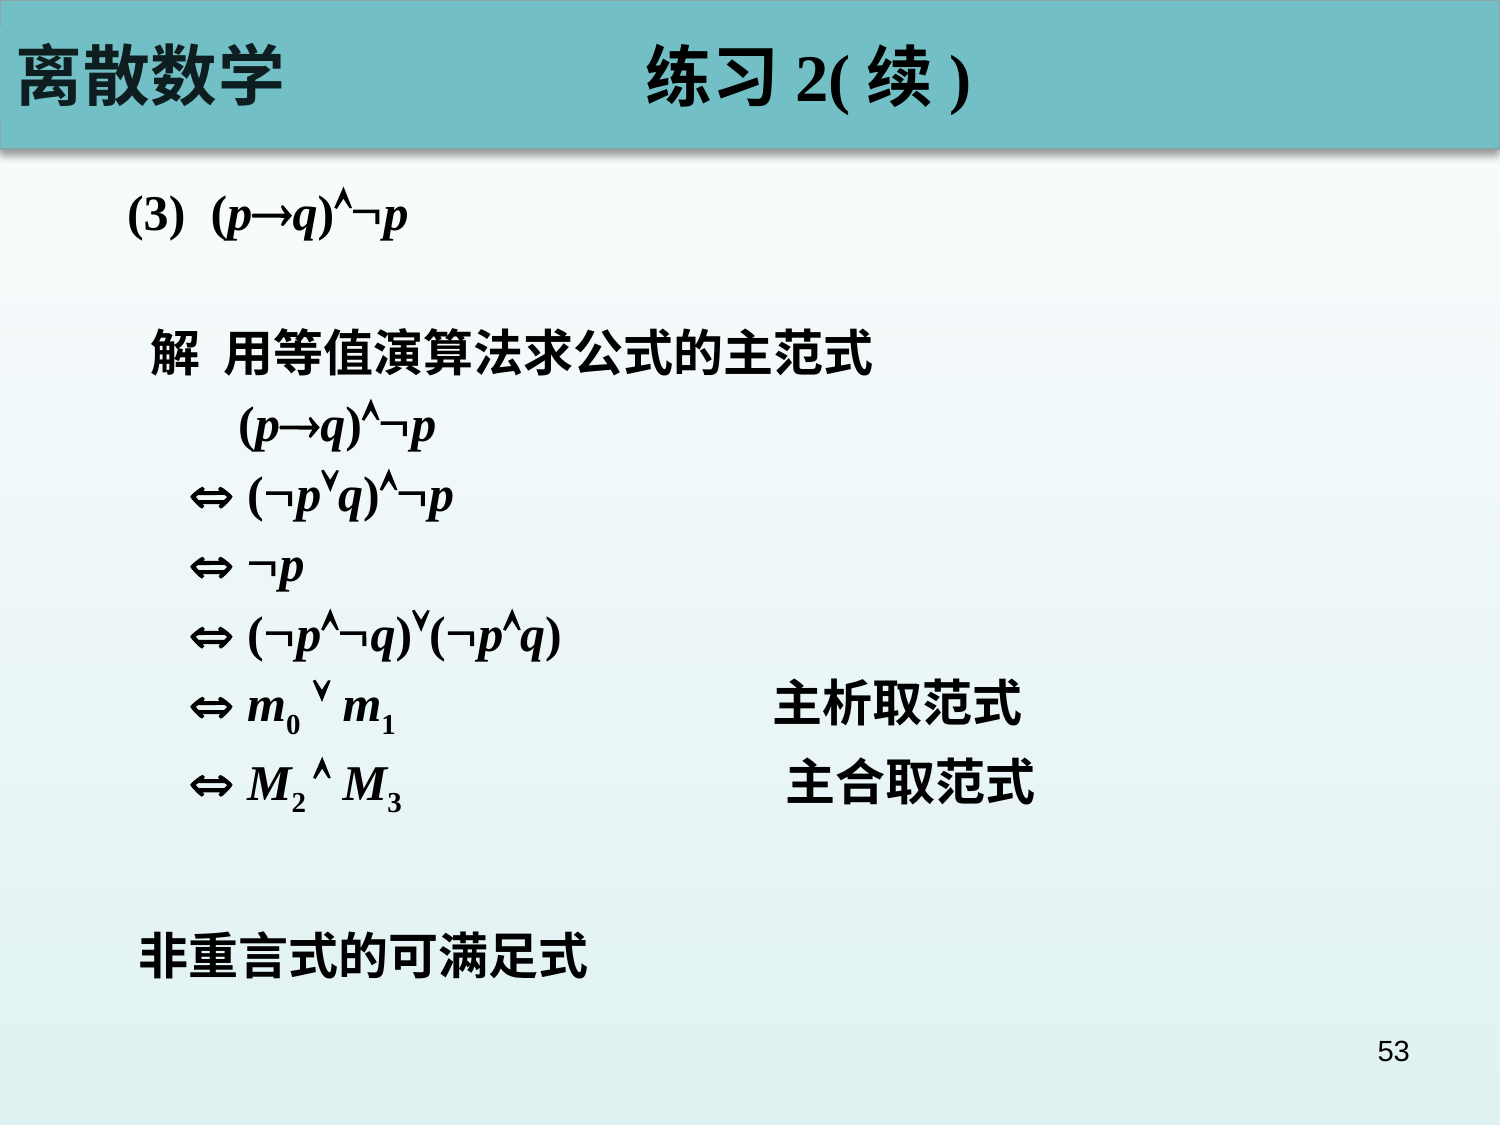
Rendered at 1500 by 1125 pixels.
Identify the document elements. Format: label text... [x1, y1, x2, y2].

title 练习2(续) [306, 40, 1311, 109]
slide_number 53 [1074, 1024, 1425, 1103]
text_box (3) (pq)p [112, 172, 1022, 248]
text_box 非重言式的可满足式 [123, 916, 880, 992]
list 解 用等值演算法求公式的主范式 (pq)p  (pq)p  p  (pq)(pq)  m0  m1 主析取范式  M2  M3 主合取范式 [135, 314, 1364, 858]
